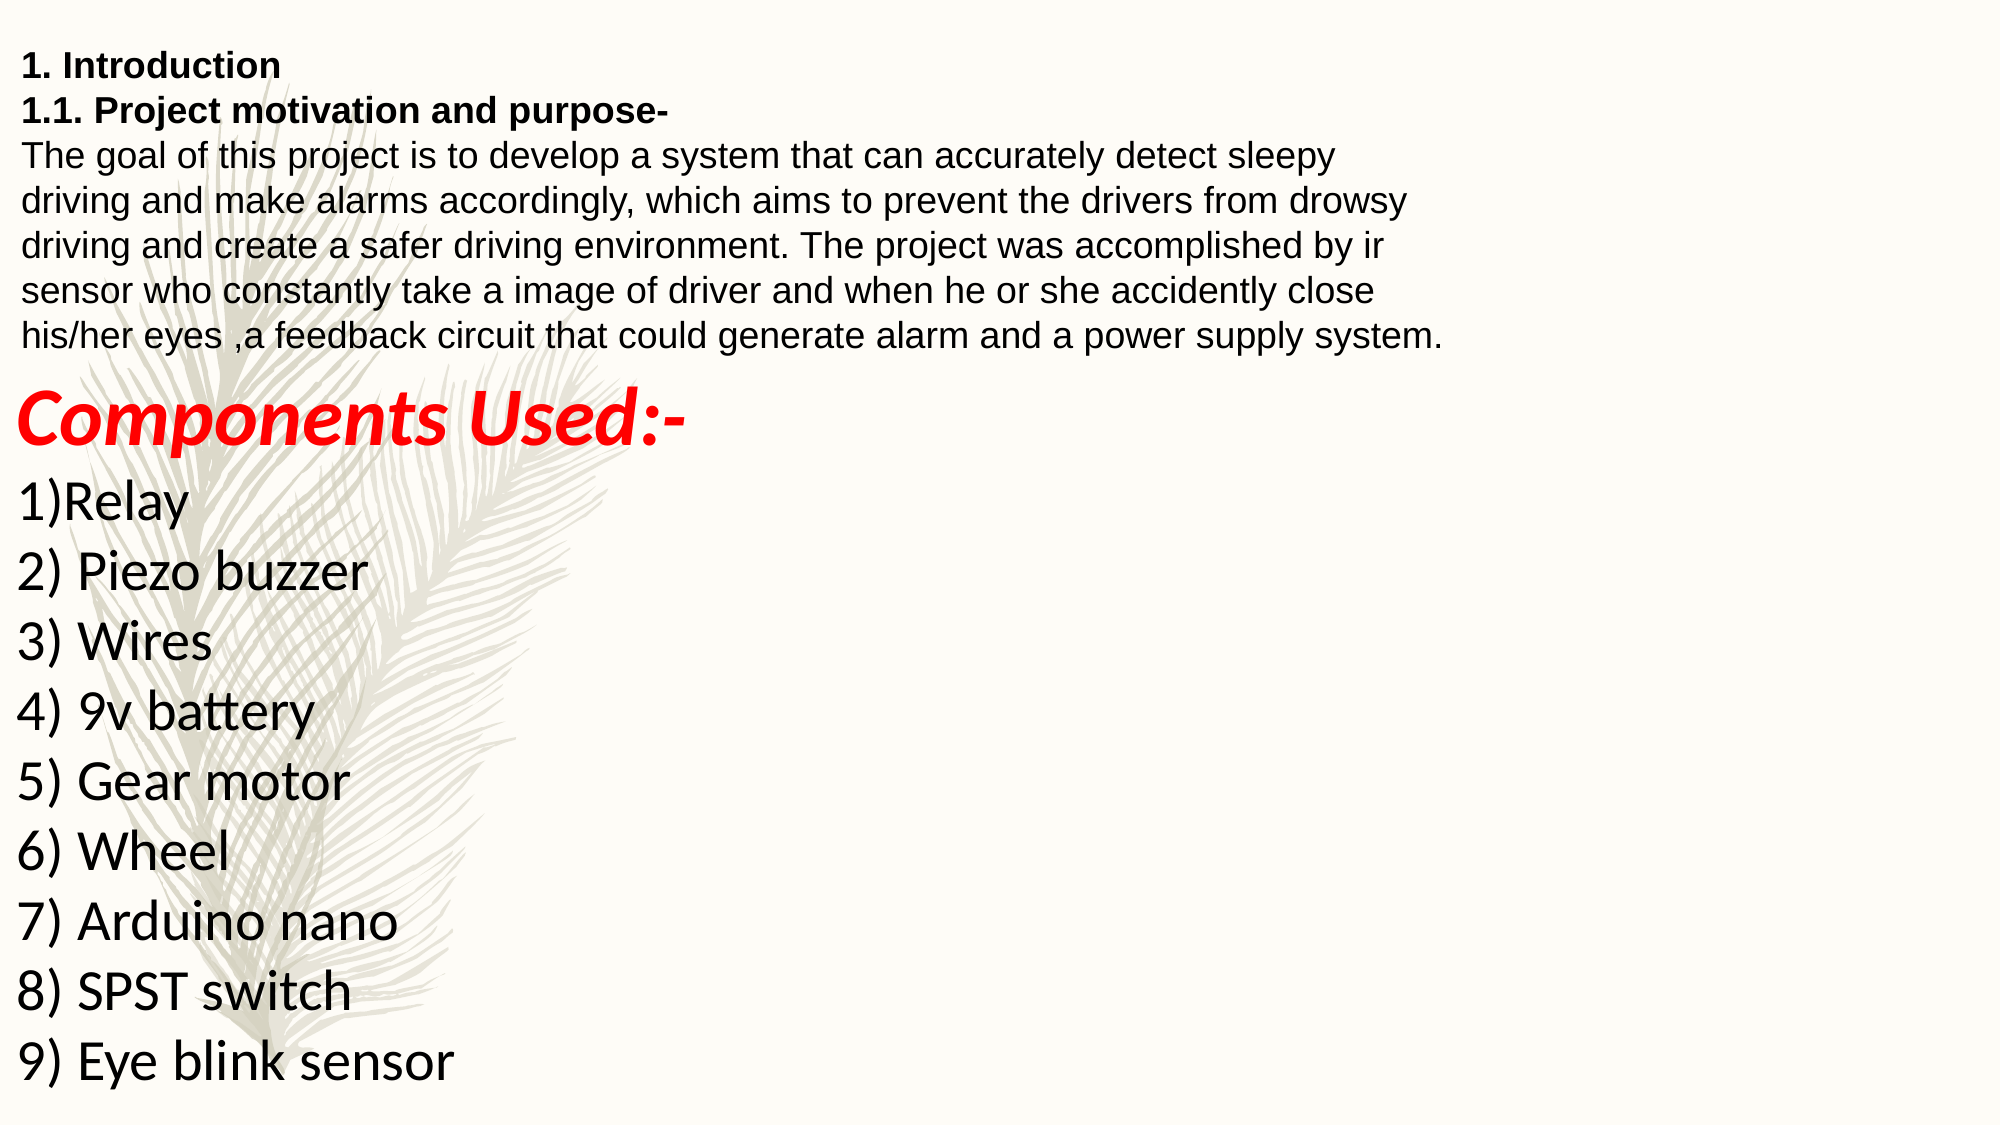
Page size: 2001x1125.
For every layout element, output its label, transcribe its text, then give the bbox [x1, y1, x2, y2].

text_box Components Used:- 1)Relay 2) Piezo buzzer 3) Wires 4) 9v battery 5) Gear motor 6) Wheel 7) Arduino nano 8) SPST switch 9) Eye blink sensor [2, 354, 1498, 1100]
text_box 1. Introduction 1.1. Project motivation and purpose- The goal of this project is to develop a system that can accurately detect sleepy driving and make alarms accordingly, which aims to prevent the drivers from drowsy driving and create a safer driving environment. The project was accomplished by ir sensor who constantly take a image of driver and when he or she accidently close his/her eyes ,a feedback circuit that could generate alarm and a power supply system. [6, 33, 1498, 363]
